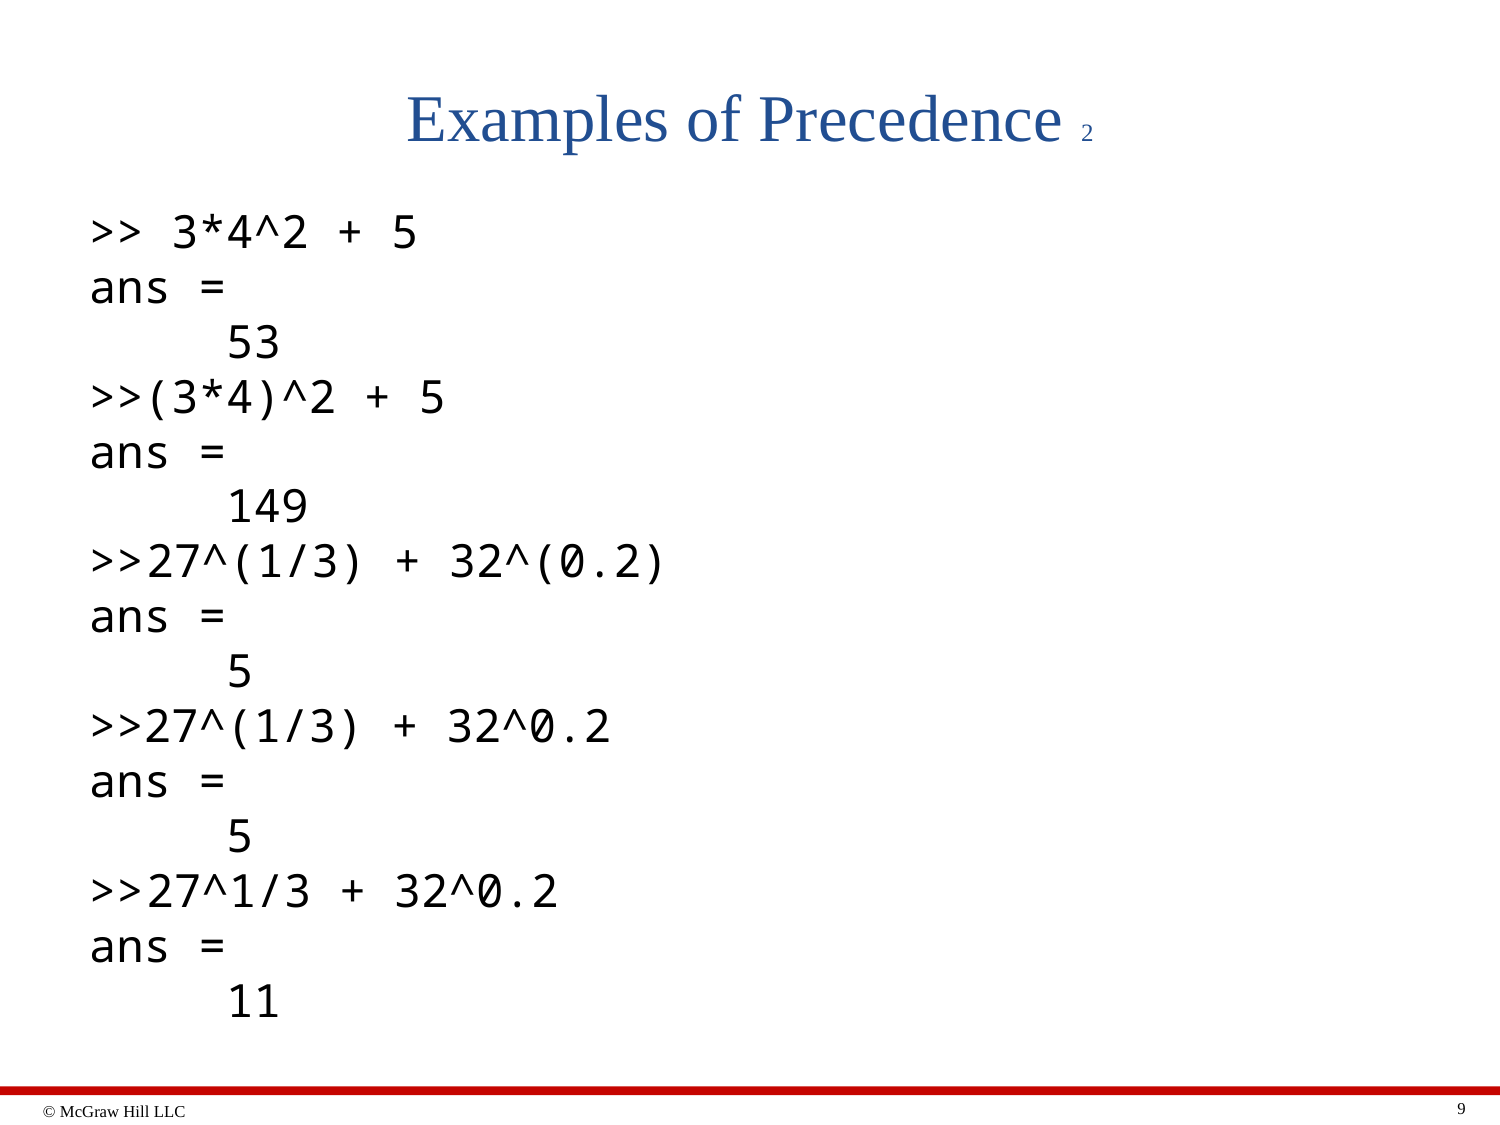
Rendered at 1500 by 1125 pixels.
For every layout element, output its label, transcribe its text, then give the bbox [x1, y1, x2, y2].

slide_number 9 [1415, 1094, 1474, 1122]
title Examples of Precedence 2 [56, 22, 1444, 219]
list >> 3*4^2 + 5 ans = 53 >>(3*4)^2 + 5 ans = 149 >> 27^(1/3) + 32^(0.2) ans = 5 >>27^(1/3) + 32^0.2 ans = 5 >> 27^1/3 + 32^0.2 ans = 11 [73, 195, 1462, 1071]
